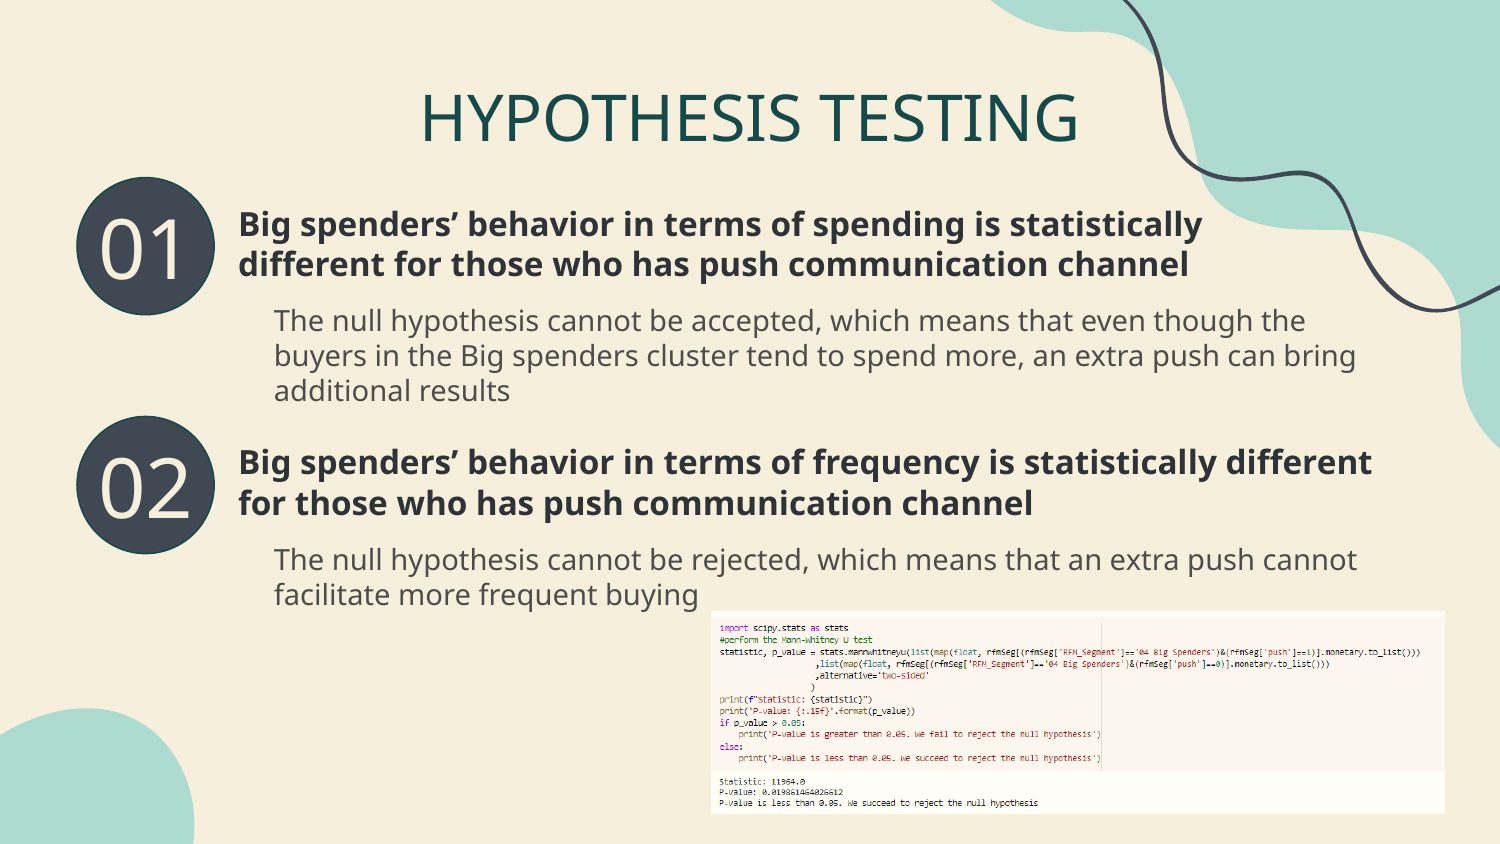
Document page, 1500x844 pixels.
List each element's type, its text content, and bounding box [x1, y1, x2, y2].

text_box Big spenders’ behavior in terms of frequency is statistically different for those who has push communication channel [238, 441, 1423, 517]
text_box The null hypothesis cannot be rejected, which means that an extra push cannot facilitate more frequent buying [273, 541, 1368, 661]
title HYPOTHESIS TESTING [116, 77, 1383, 152]
text_box The null hypothesis cannot be accepted, which means that even though the buyers in the Big spenders cluster tend to spend more, an extra push can bring additional results [273, 302, 1368, 422]
title 01 [77, 177, 215, 315]
text_box 02 [77, 416, 215, 554]
subtitle Big spenders’ behavior in terms of spending is statistically different for those who has push communication channel [238, 202, 1290, 278]
picture [711, 610, 1445, 814]
